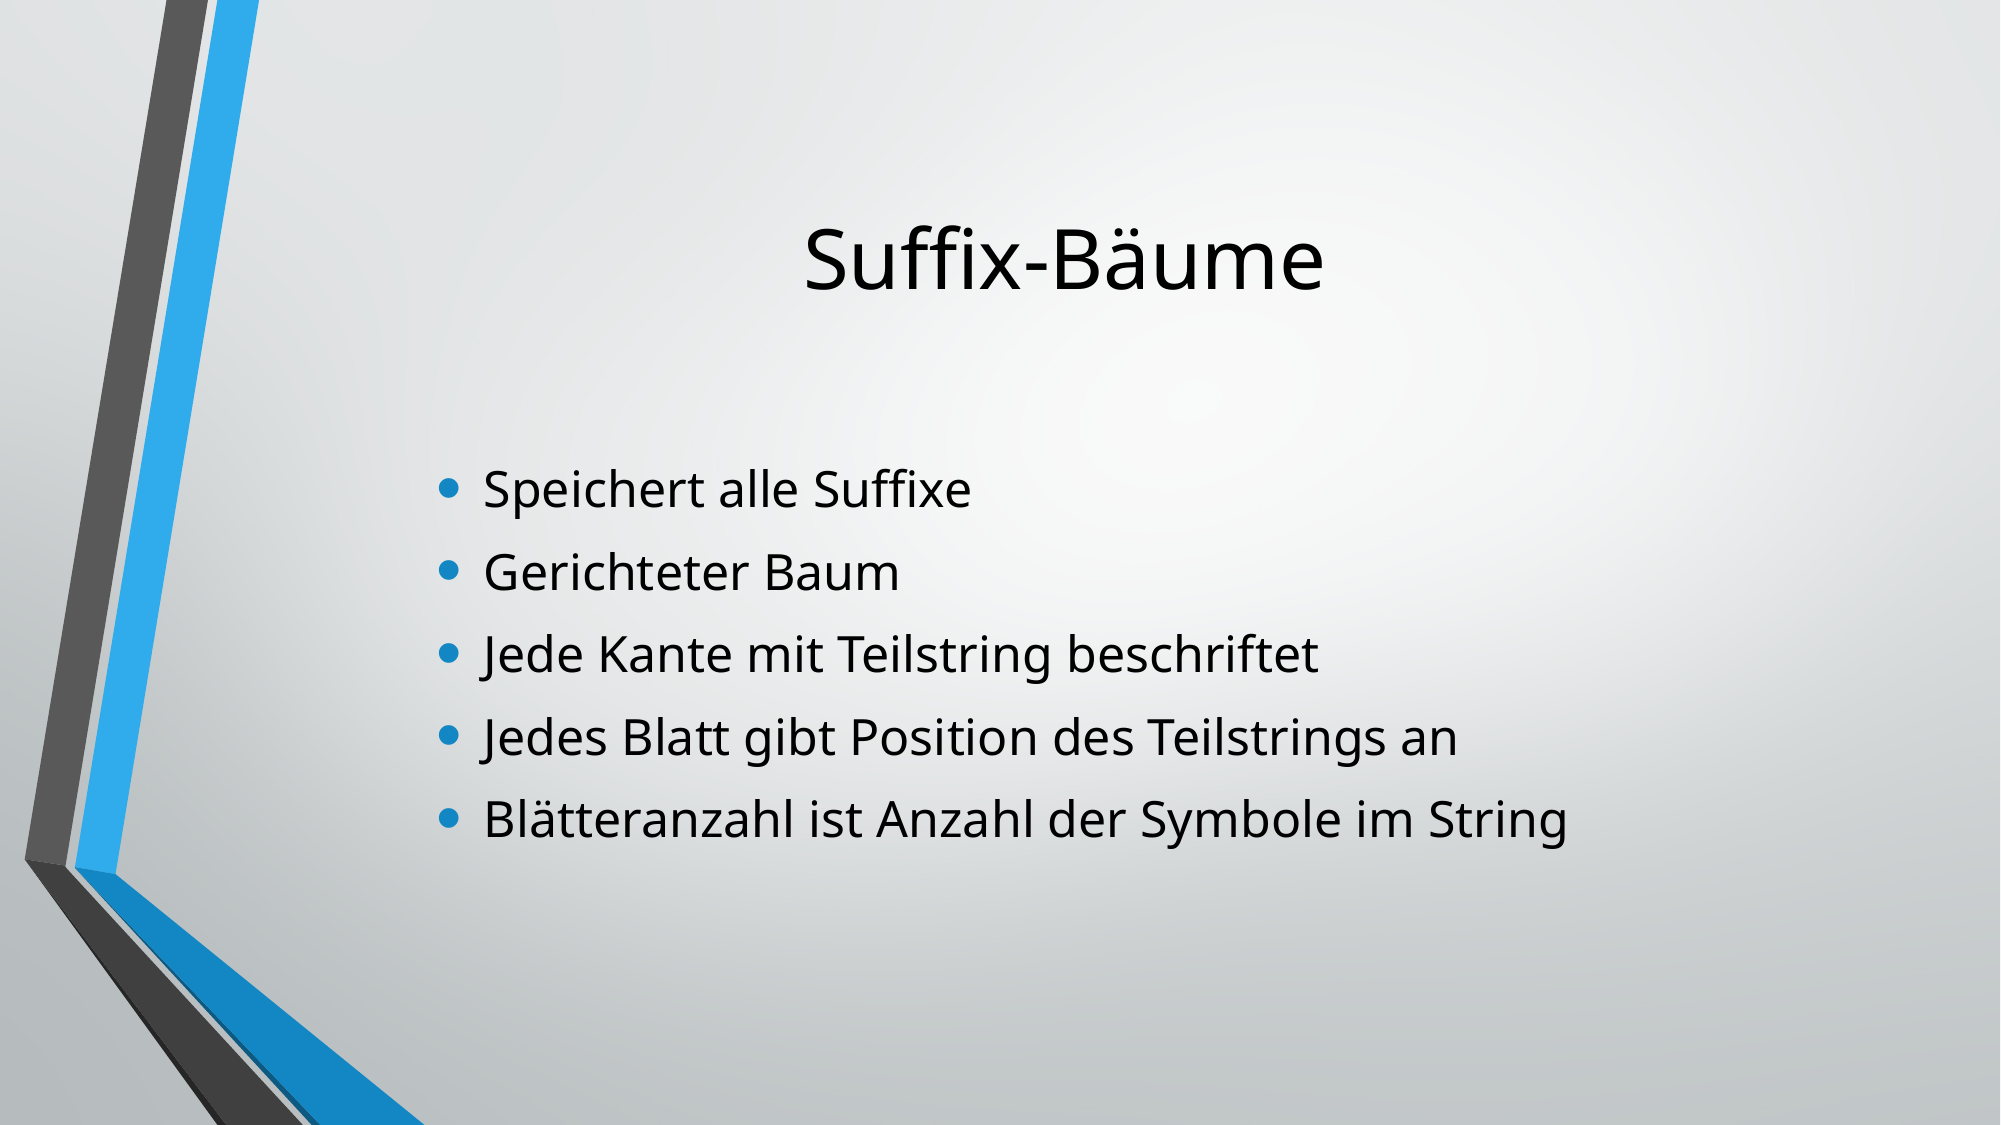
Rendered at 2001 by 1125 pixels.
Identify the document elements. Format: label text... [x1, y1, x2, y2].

title Suffix-Bäume [243, 112, 1887, 400]
list Speichert alle Suffixe Gerichteter Baum Jede Kante mit Teilstring beschriftet Jedes Blatt gibt Position des Teilstrings an Blätteranzahl ist Anzahl der Symbole im String [421, 437, 1887, 950]
